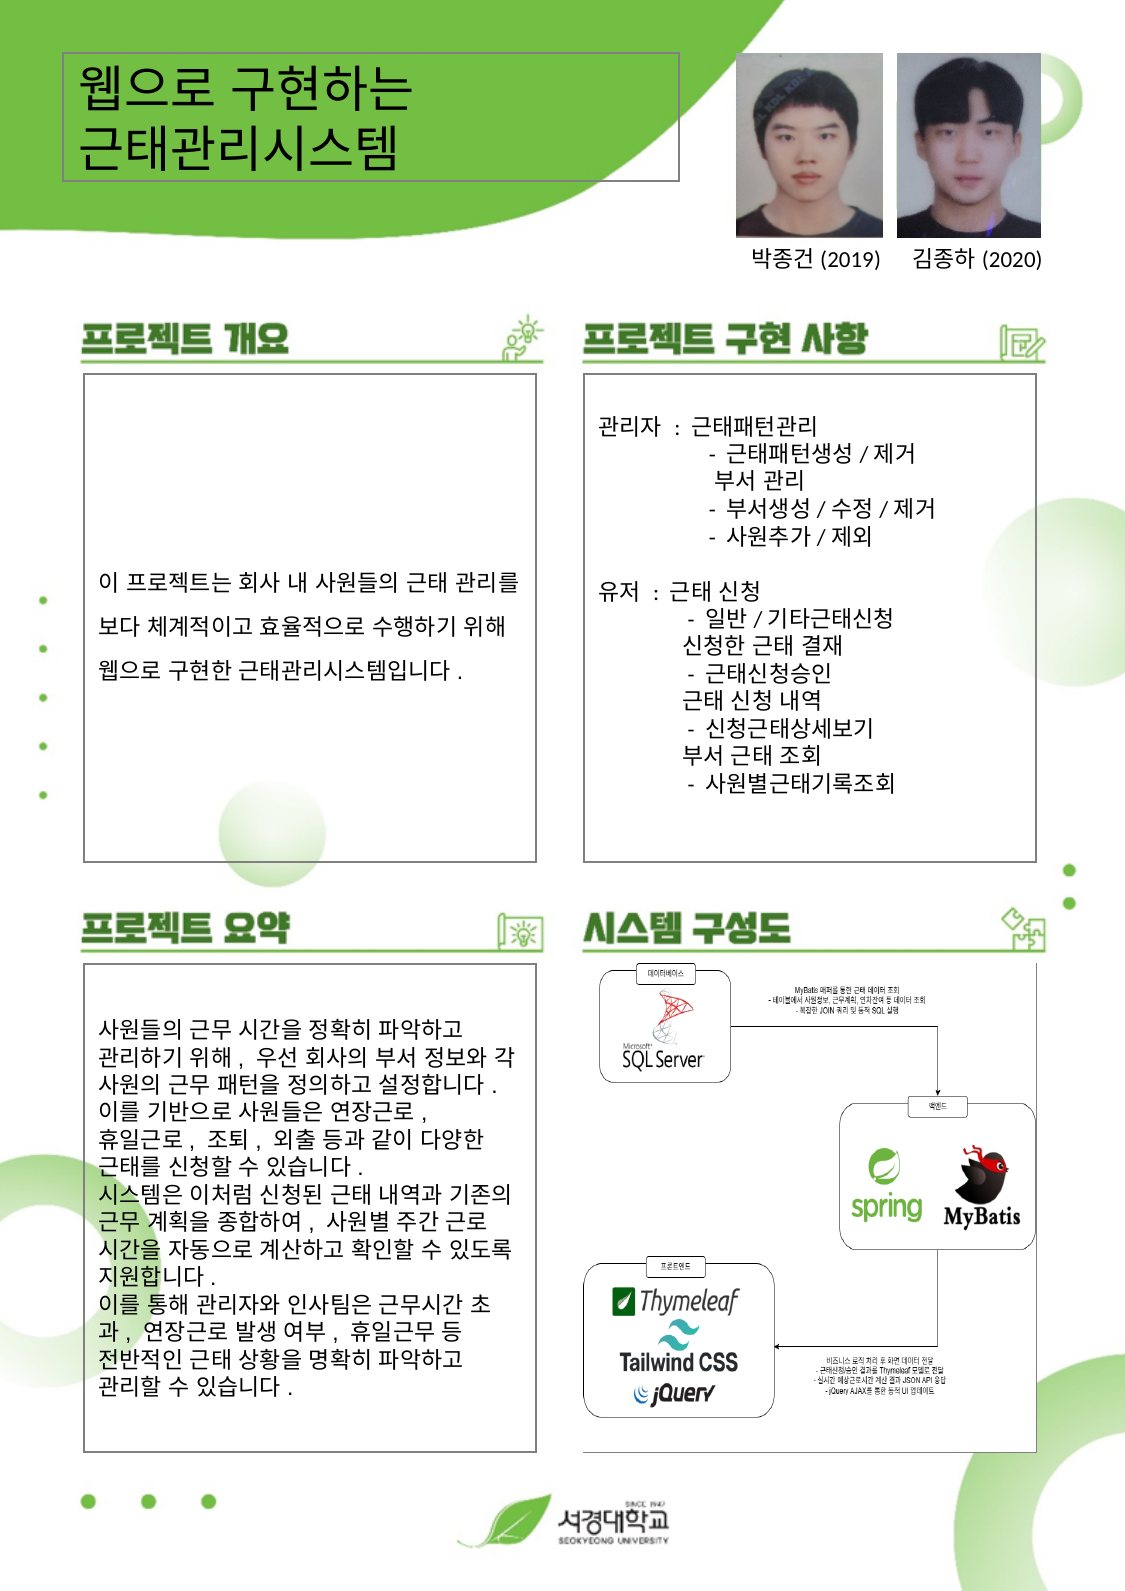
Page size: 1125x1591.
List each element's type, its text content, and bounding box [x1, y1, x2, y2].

text_box 김종하(2020) [932, 237, 1097, 280]
text_box 박종건(2019) [736, 237, 932, 280]
text_box 사원들의 근무 시간을 정확히 파악하고 관리하기 위해, 우선 회사의 부서 정보와 각 사원의 근무 패턴을 정의하고 설정합니다. 이를 기반으로 사원들은 연장근로, 휴일근로, 조퇴, 외출 등과 같이 다양한 근태를 신청할 수 있습니다. 시스템은 이처럼 신청된 근태 내역과 기존의 근무 계획을 종합하여, 사원별 주간 근로 시간을 자동으로 계산하고 확인할 수 있도록 지원합니다. 이를 통해 관리자와 인사팀은 근무시간 초과, 연장근로 발생 여부, 휴일근무 등 전반적인 근태 상황을 명확히 파악하고 관리할 수 있습니다. [83, 963, 537, 1453]
text_box 웹으로 구현하는 근태관리시스템 [62, 52, 680, 182]
picture [0, 0, 1125, 1591]
text_box 이 프로젝트는 회사 내 사원들의 근태 관리를 보다 체계적이고 효율적으로 수행하기 위해 웹으로 구현한 근태관리시스템입니다. [83, 373, 537, 863]
text_box 관리자 : 근태패턴관리 - 근태패턴생성/제거 부서 관리 - 부서생성/수정/제거 - 사원추가/제외 유저 : 근태 신청 - 일반/기타근태신청 신청한 근태 결재 - 근태신청승인 근태 신청 내역 - 신청근태상세보기 부서 근태 조회 - 사원별근태기록조회 [583, 373, 1037, 863]
